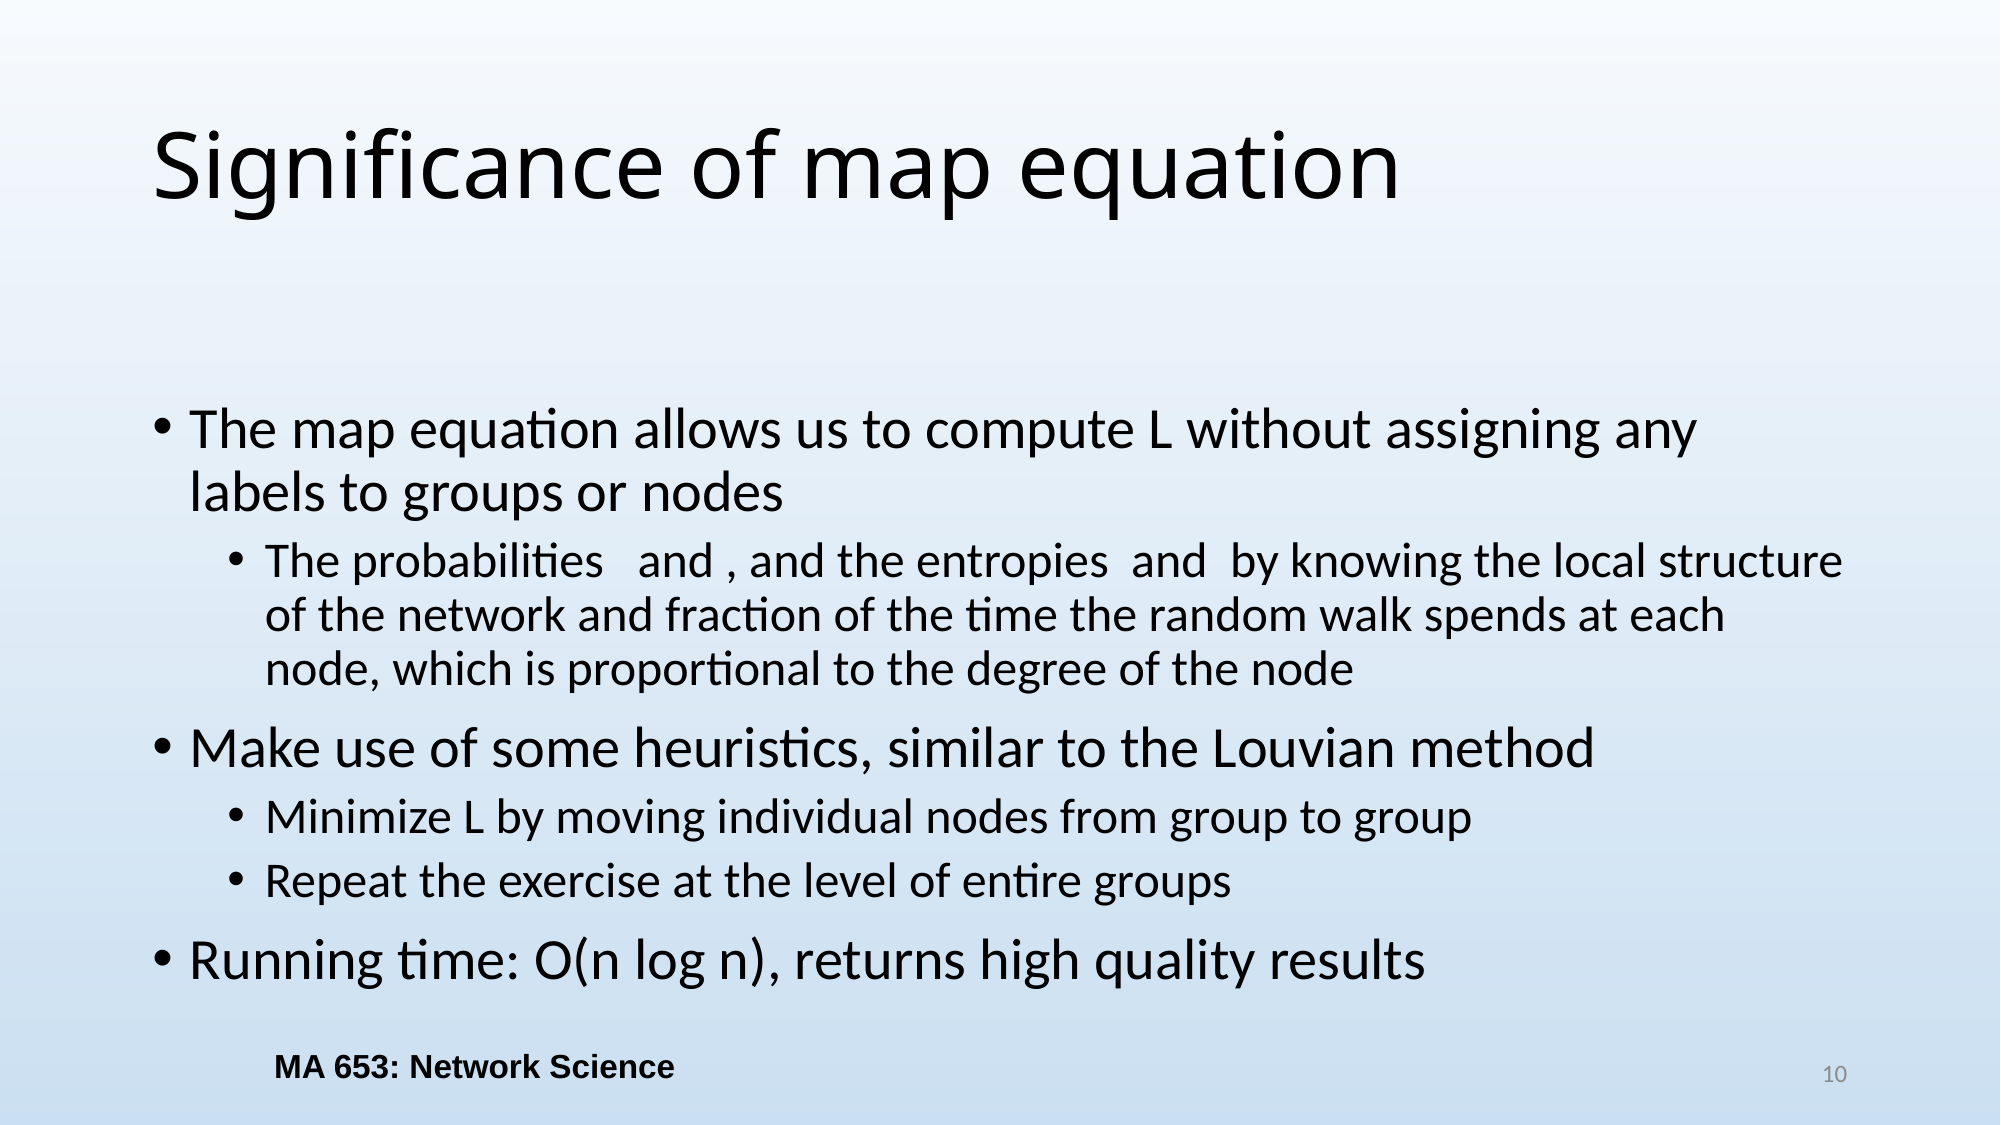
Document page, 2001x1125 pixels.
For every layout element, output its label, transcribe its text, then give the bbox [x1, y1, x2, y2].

footer MA 653: Network Science [137, 1035, 813, 1096]
slide_number 10 [1412, 1042, 1863, 1103]
title Significance of map equation [137, 59, 1863, 278]
